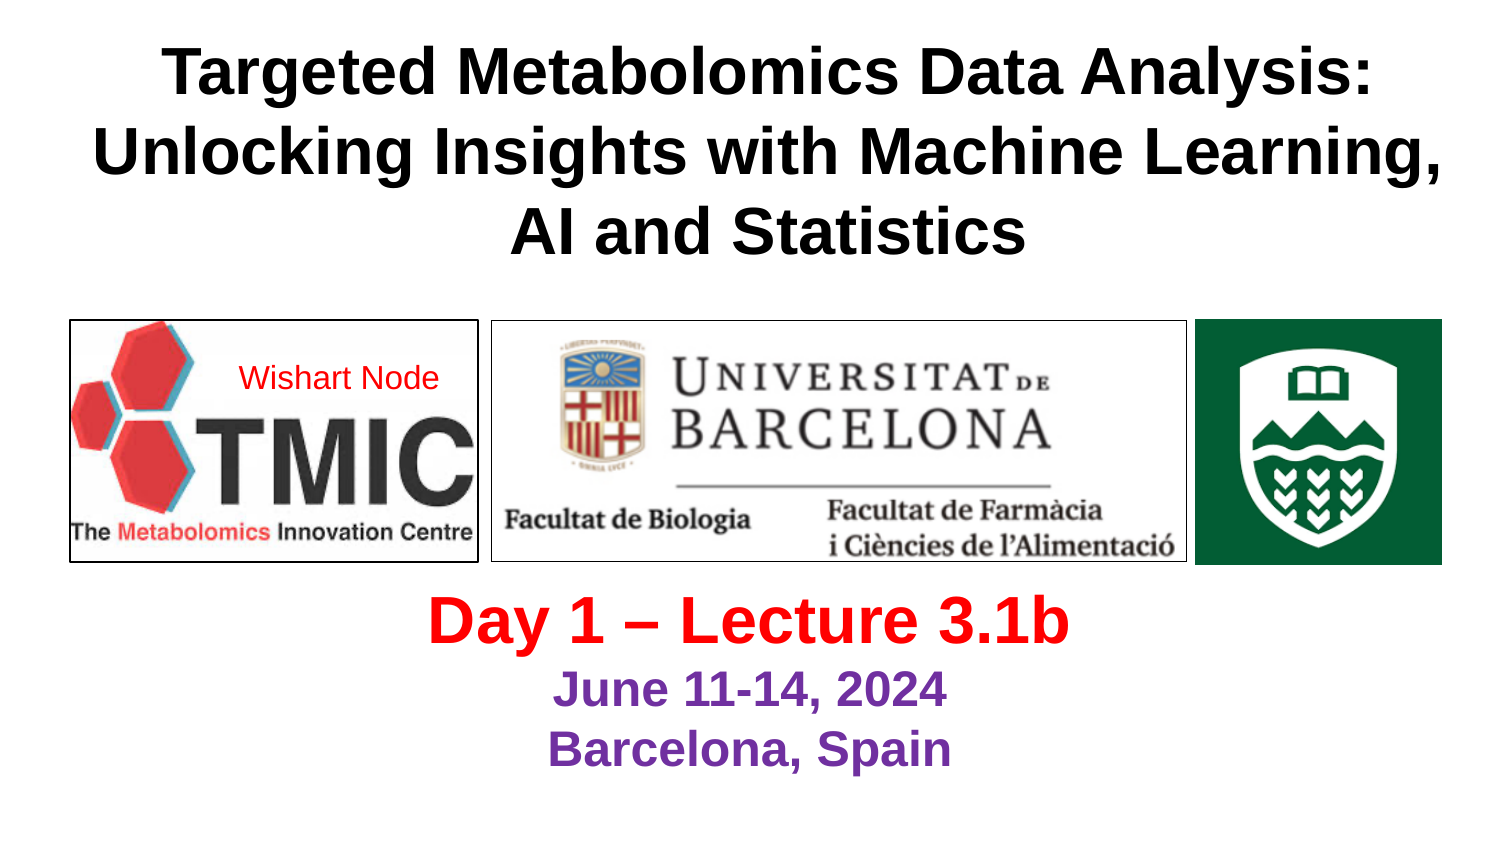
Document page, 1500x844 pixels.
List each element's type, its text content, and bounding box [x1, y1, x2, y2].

picture [1195, 318, 1442, 566]
picture [490, 320, 1187, 562]
picture [70, 320, 478, 562]
title Targeted Metabolomics Data Analysis: Unlocking Insights with Machine Learning, AI and Statistics [75, 33, 1463, 262]
text_box Day 1 – Lecture 3.1b June 11-14, 2024 Barcelona, Spain [404, 568, 1095, 784]
